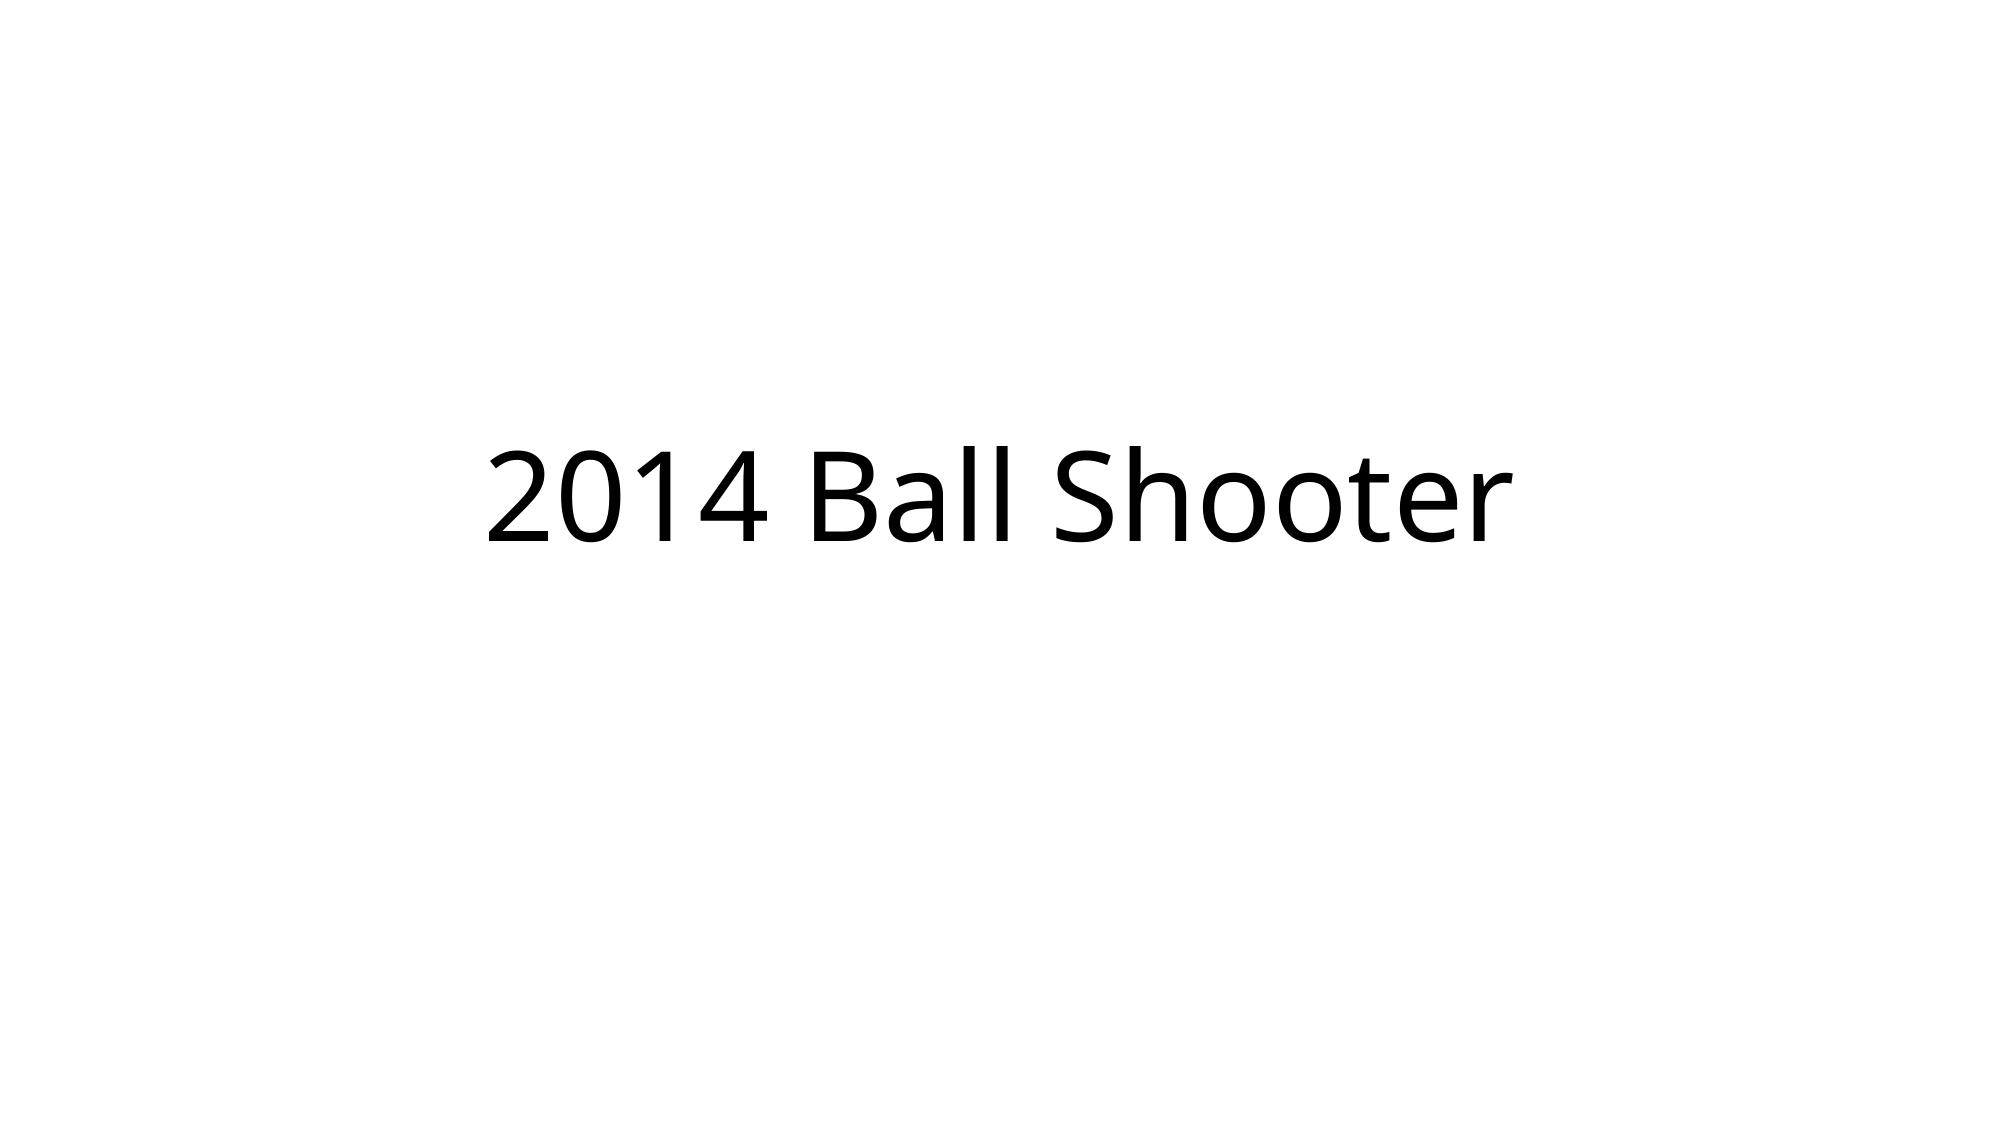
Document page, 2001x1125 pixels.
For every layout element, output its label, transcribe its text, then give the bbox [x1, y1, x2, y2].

title 2014 Ball Shooter [249, 184, 1750, 576]
